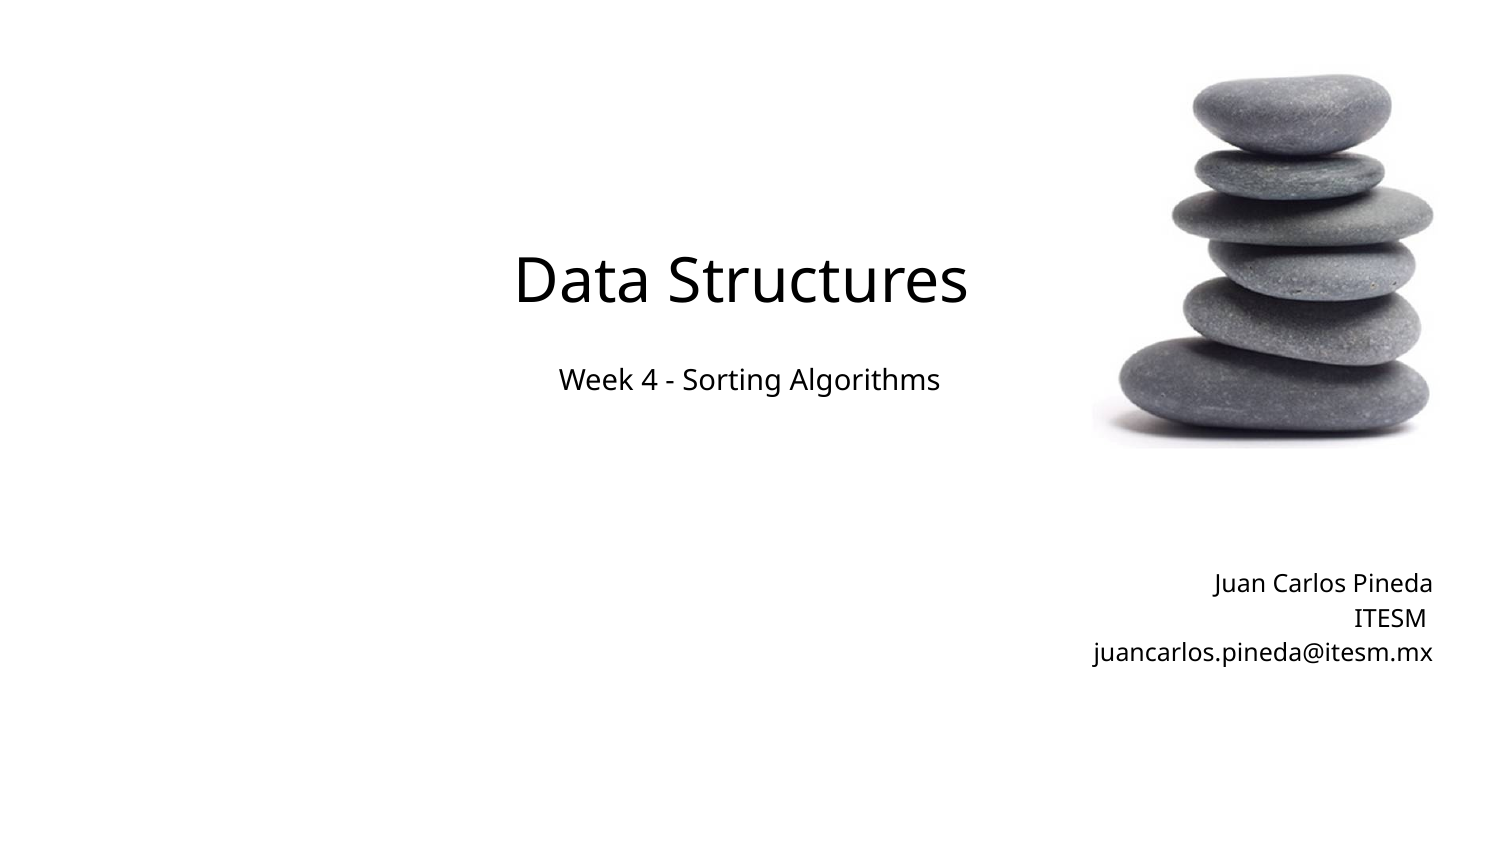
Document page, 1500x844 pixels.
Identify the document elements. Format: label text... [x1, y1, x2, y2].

list Week 4 - Sorting Algorithms Juan Carlos Pineda ITESM juancarlos.pineda@itesm.mx [51, 341, 1449, 794]
title Data Structures [51, 202, 1085, 297]
picture [1090, 50, 1450, 449]
